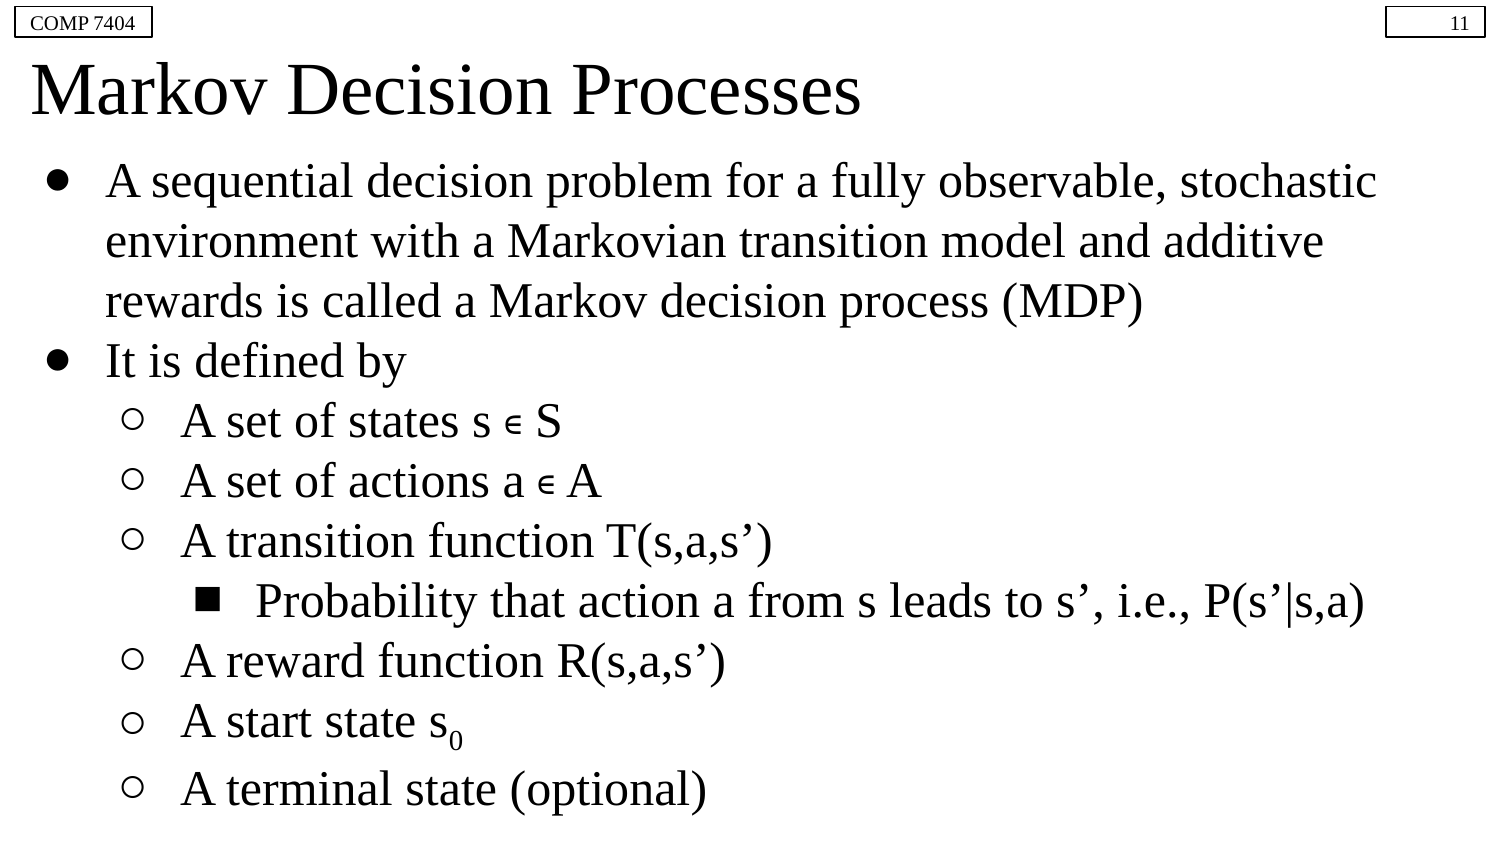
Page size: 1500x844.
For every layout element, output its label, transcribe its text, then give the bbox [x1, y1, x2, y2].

title Markov Decision Processes [15, 42, 1485, 128]
slide_number ‹#› [1385, 6, 1486, 38]
list A sequential decision problem for a fully observable, stochastic environment with a Markovian transition model and additive rewards is called a Markov decision process (MDP) It is defined by A set of states s ∊ S A set of actions a ∊ A A transition function T(s,a,s’) Probability that action a from s leads to s’, i.e., P(s’|s,a) A reward function R(s,a,s’) A start state s0 A terminal state (optional) [15, 132, 1485, 825]
slide_number COMP 7404 [14, 6, 153, 38]
